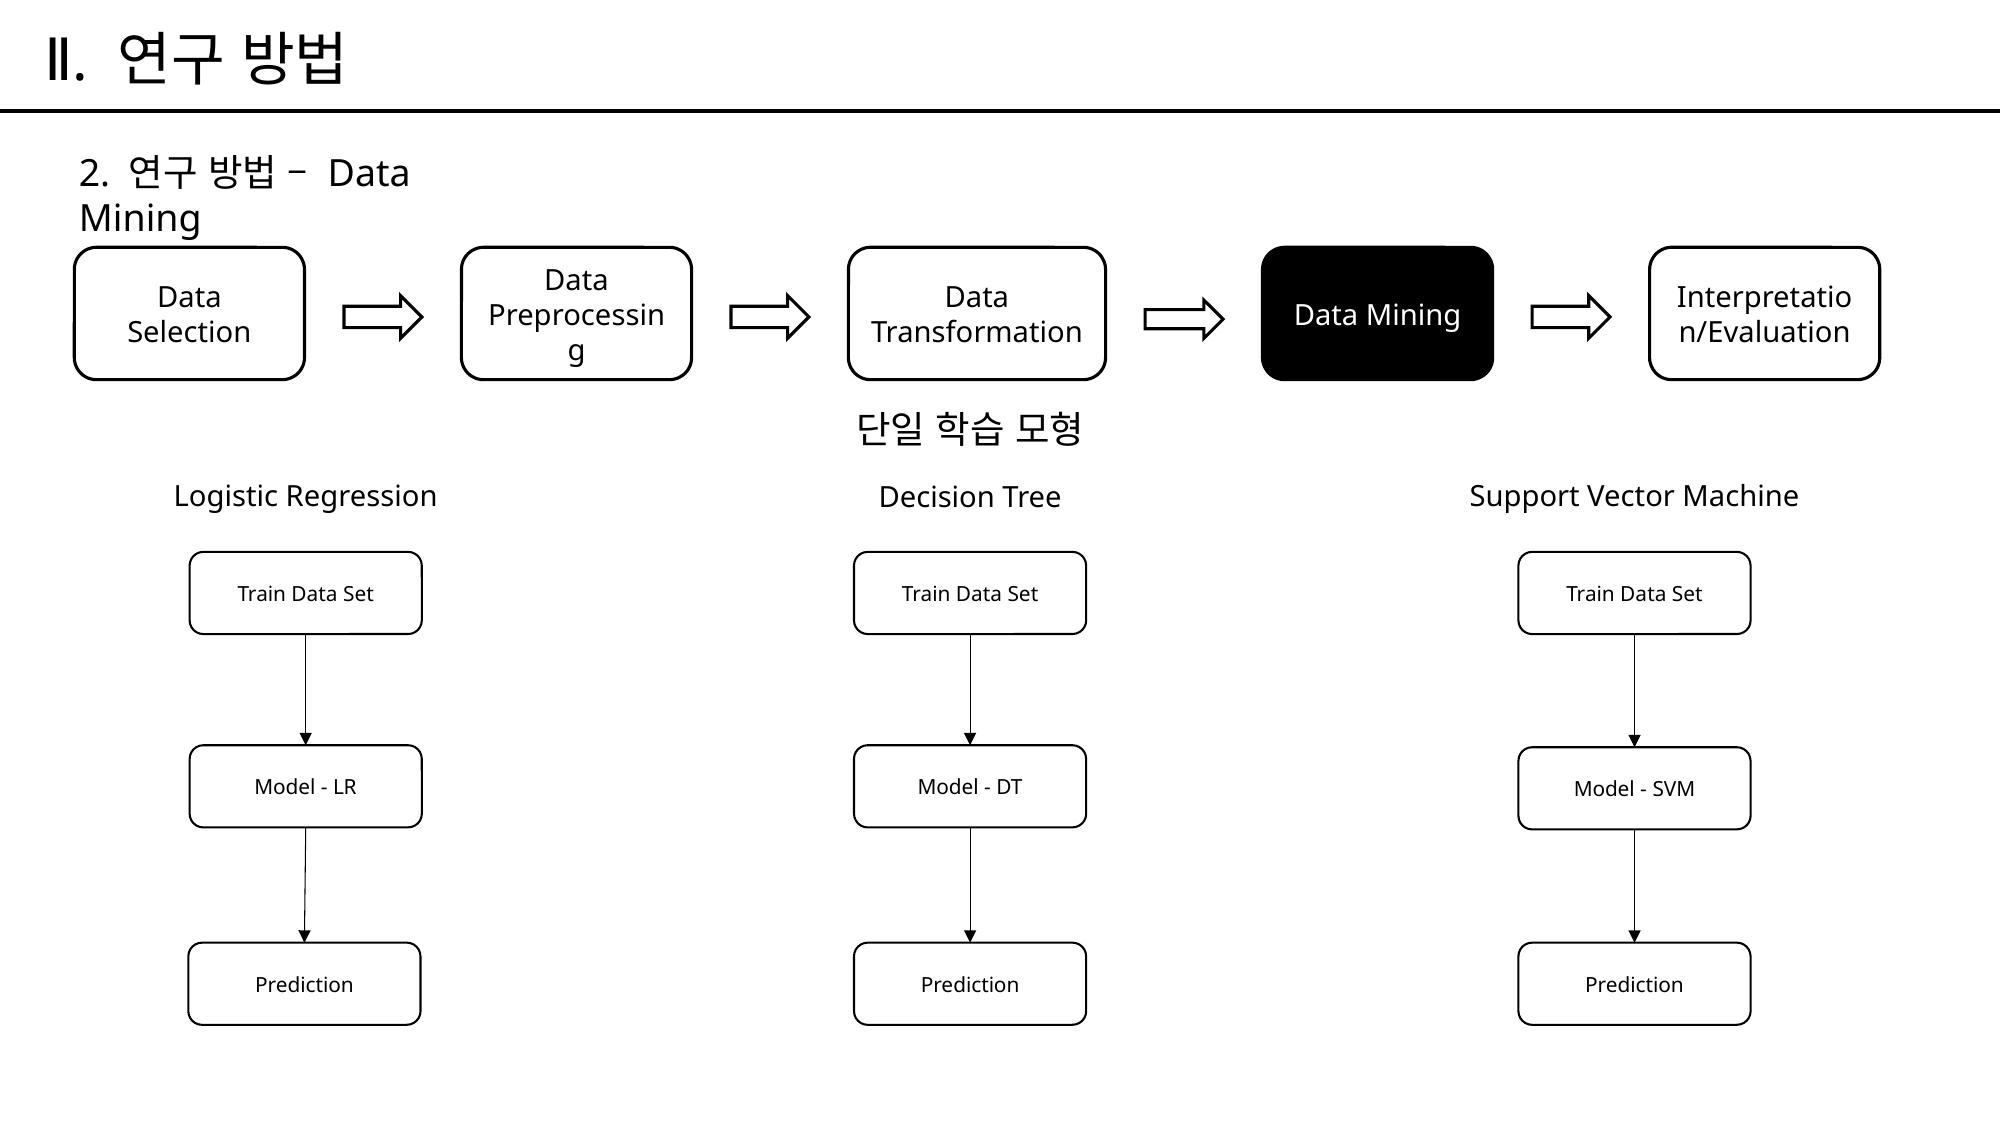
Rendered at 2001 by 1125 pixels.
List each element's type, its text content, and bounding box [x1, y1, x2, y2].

text_box Decision Tree [857, 453, 1083, 538]
text_box Support Vector Machine [1442, 452, 1827, 537]
text_box Prediction [852, 941, 1088, 1026]
text_box 2. 연구 방법 – Data Mining [63, 141, 527, 246]
text_box [729, 293, 811, 341]
text_box Logistic Regression [123, 452, 489, 537]
text_box [342, 293, 424, 341]
text_box Data Preprocessing [460, 246, 693, 381]
text_box Prediction [187, 941, 422, 1026]
text_box Model - LR [188, 744, 423, 829]
text_box Model - DT [852, 744, 1088, 829]
text_box [1531, 293, 1612, 341]
text_box Train Data Set [1517, 550, 1752, 636]
text_box Interpretation/Evaluation [1648, 246, 1881, 381]
text_box Data Transformation [847, 246, 1107, 381]
text_box Prediction [1517, 941, 1752, 1026]
text_box Train Data Set [852, 550, 1088, 636]
text_box Data Mining [1261, 246, 1494, 381]
text_box Ⅱ. 연구 방법 [29, 14, 381, 100]
text_box [1144, 297, 1225, 341]
text_box 단일 학습 모형 [826, 398, 1114, 458]
text_box Model - SVM [1517, 746, 1752, 831]
text_box Train Data Set [188, 550, 423, 636]
text_box Data Selection [73, 246, 306, 381]
